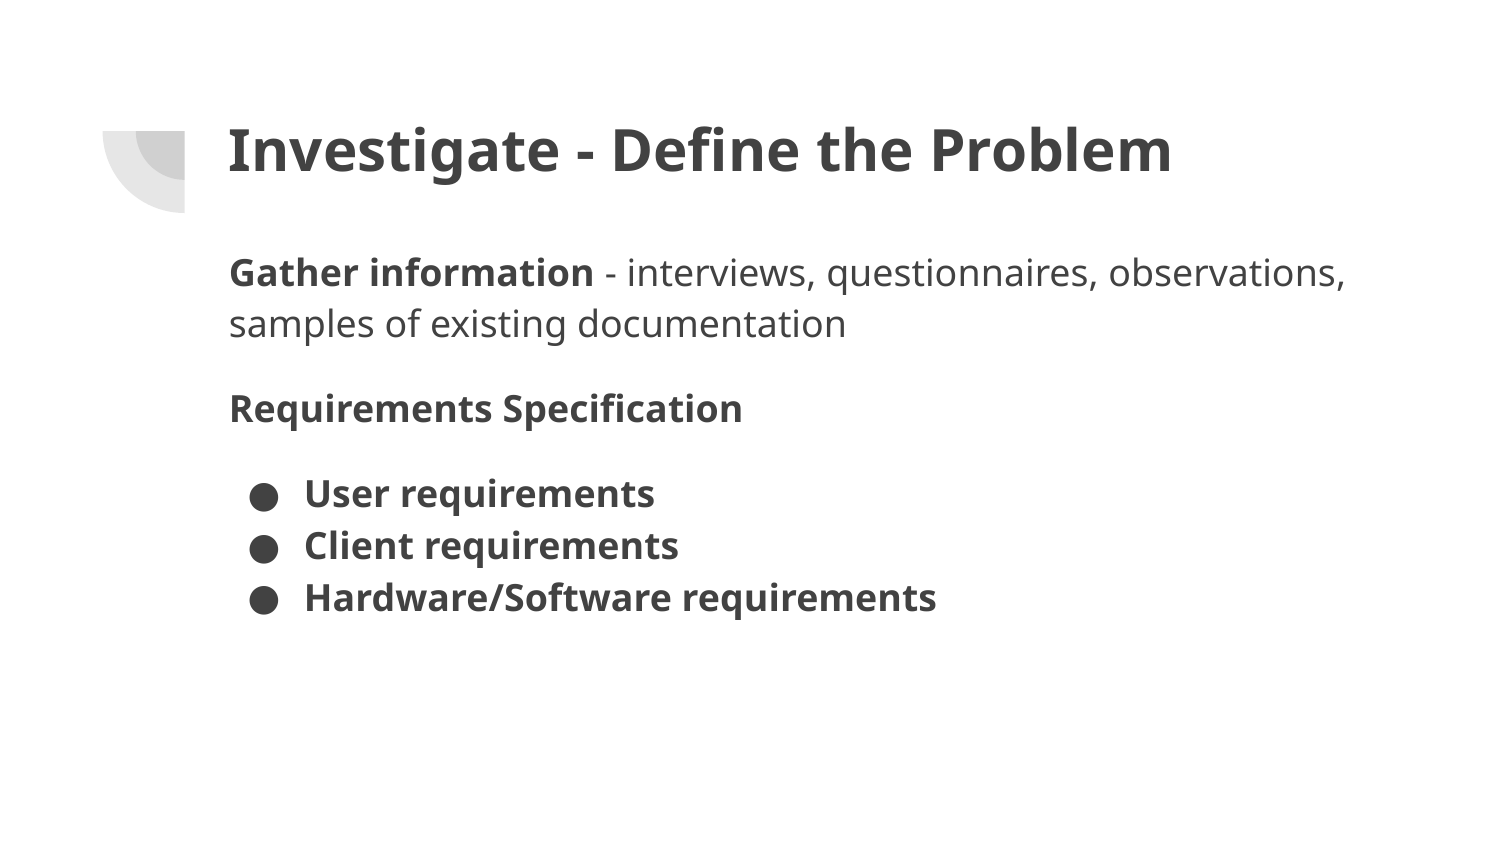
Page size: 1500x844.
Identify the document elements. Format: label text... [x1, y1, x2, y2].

title Investigate - Define the Problem [213, 98, 1368, 226]
list Gather information - interviews, questionnaires, observations, samples of existing documentation Requirements Specification User requirements Client requirements Hardware/Software requirements [213, 226, 1368, 744]
